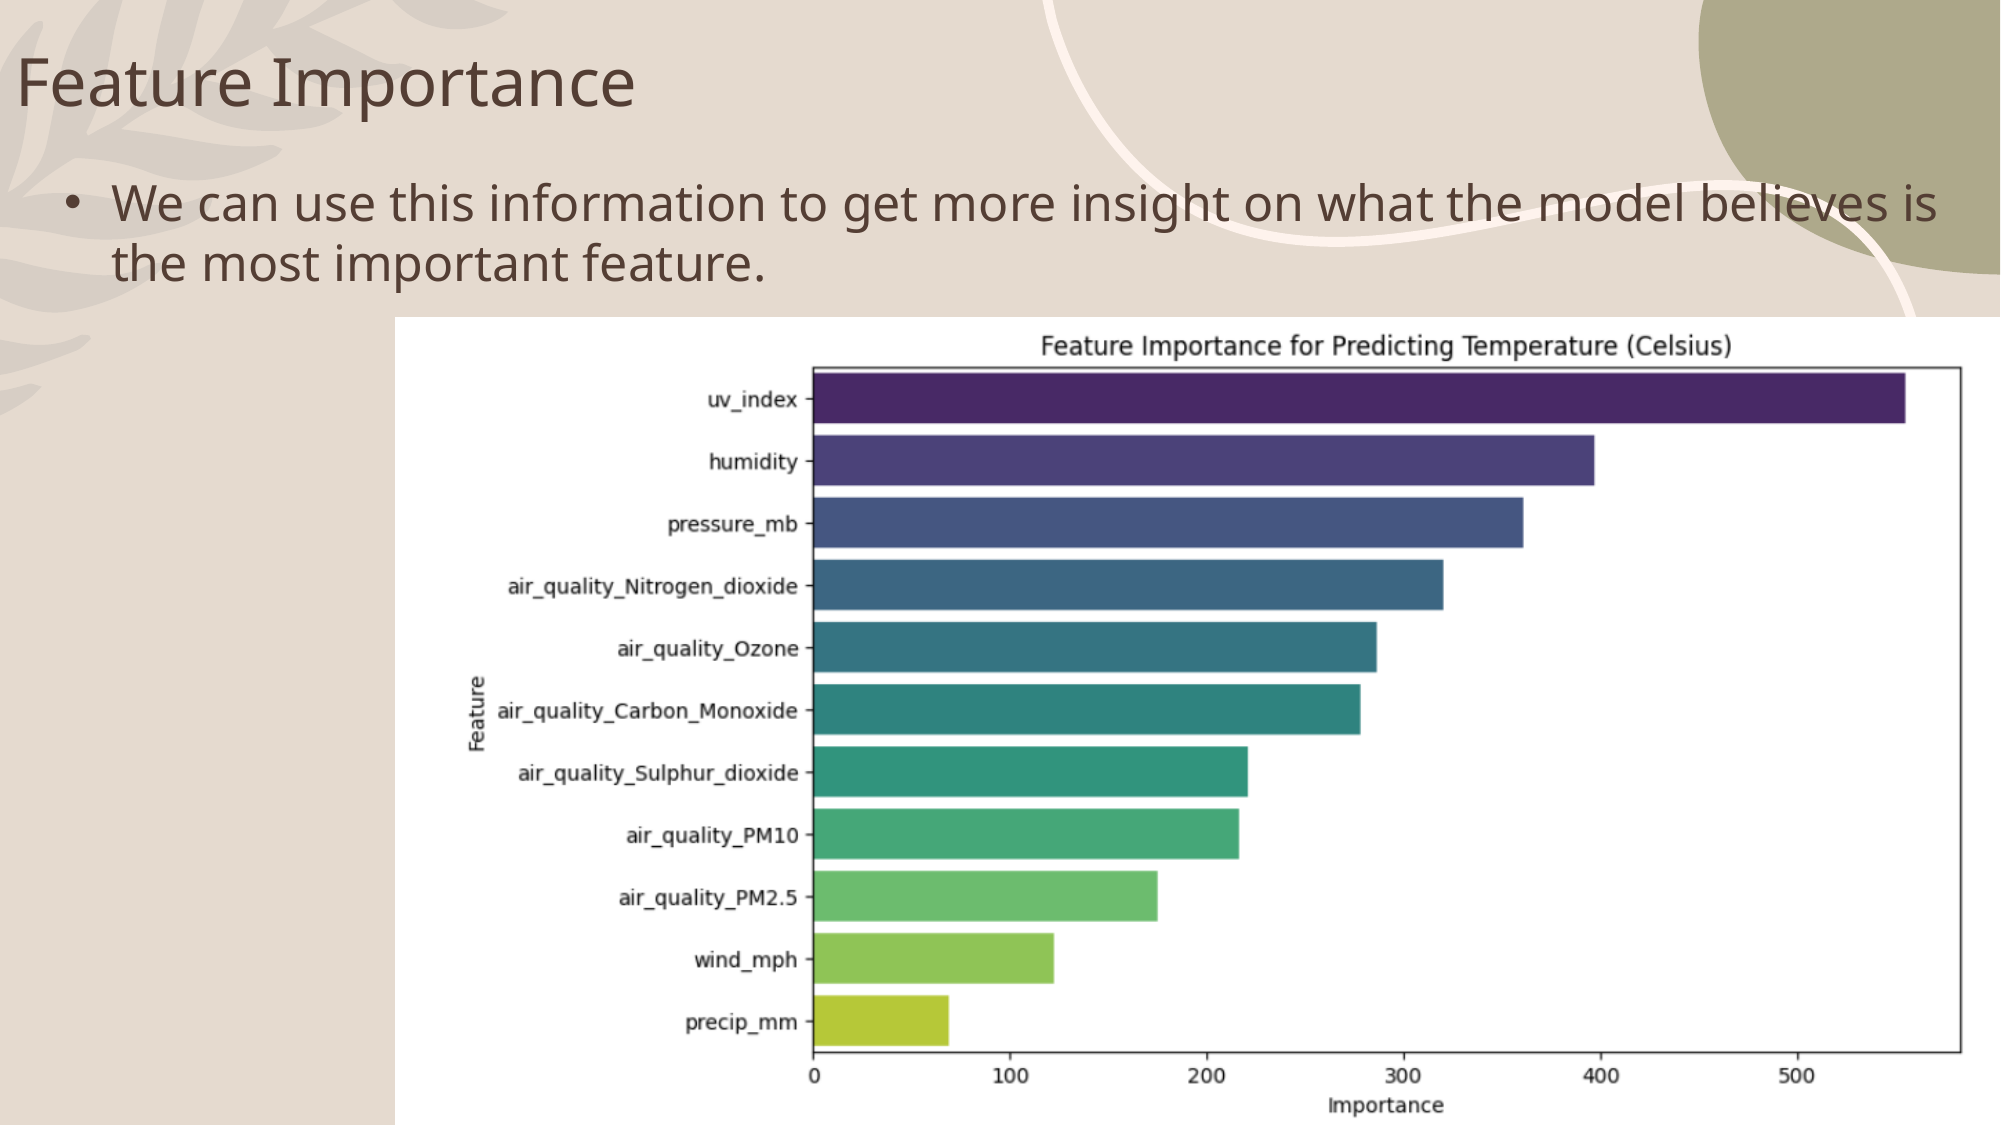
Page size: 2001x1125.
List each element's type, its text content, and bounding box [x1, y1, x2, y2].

text_box We can use this information to get more insight on what the model believes is the most important feature. [49, 164, 1971, 299]
picture [395, 317, 2000, 1125]
title Feature Importance [0, 0, 1700, 129]
